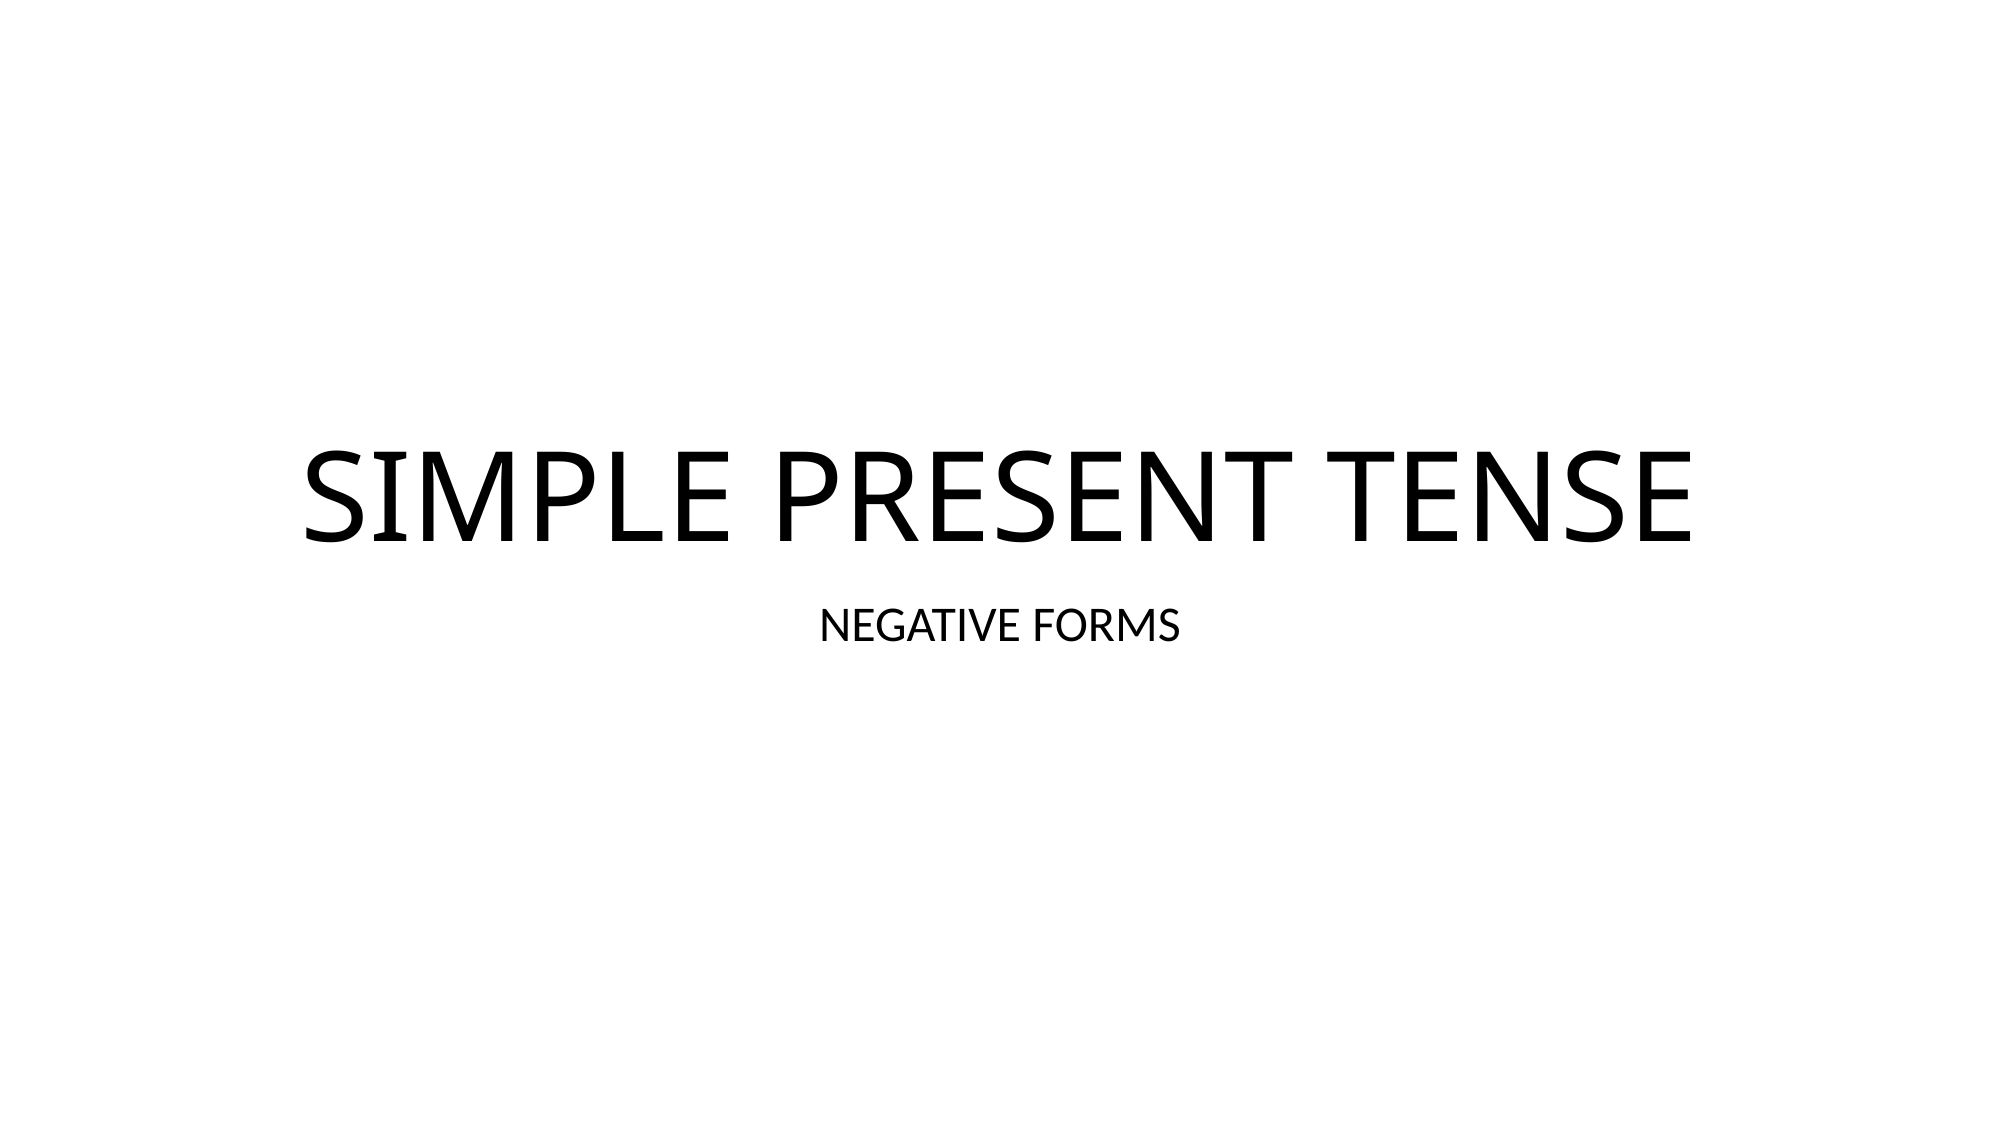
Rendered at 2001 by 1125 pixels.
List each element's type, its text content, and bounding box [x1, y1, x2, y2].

subtitle NEGATIVE FORMS [249, 590, 1750, 863]
title SIMPLE PRESENT TENSE [249, 184, 1750, 576]
